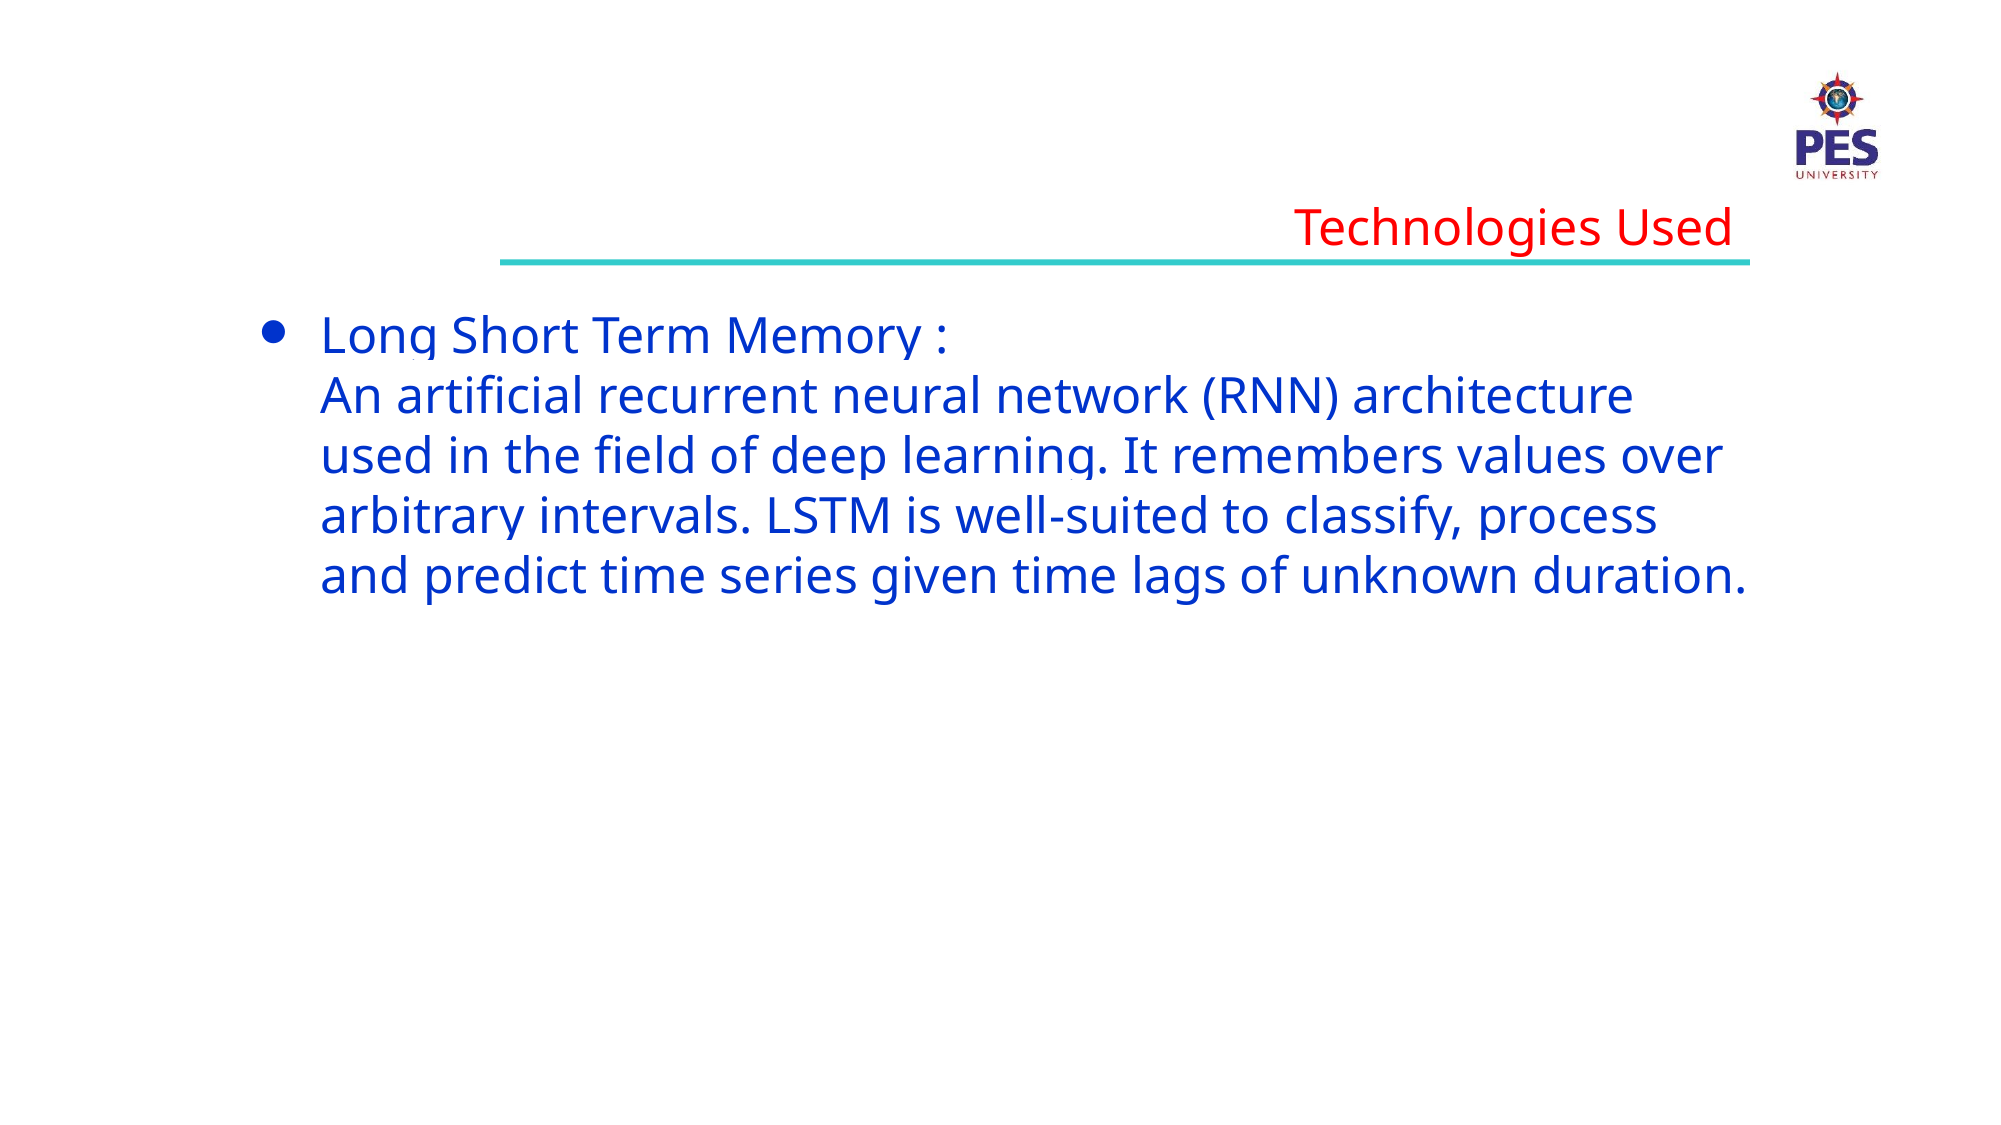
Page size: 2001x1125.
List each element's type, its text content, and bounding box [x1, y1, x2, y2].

text_box Technologies Used [474, 187, 1750, 243]
picture [1749, 37, 1925, 213]
text_box Long Short Term Memory : An artificial recurrent neural network (RNN) architecture used in the field of deep learning. It remembers values over arbitrary intervals. LSTM is well-suited to classify, process and predict time series given time lags of unknown duration. [230, 243, 1770, 1024]
